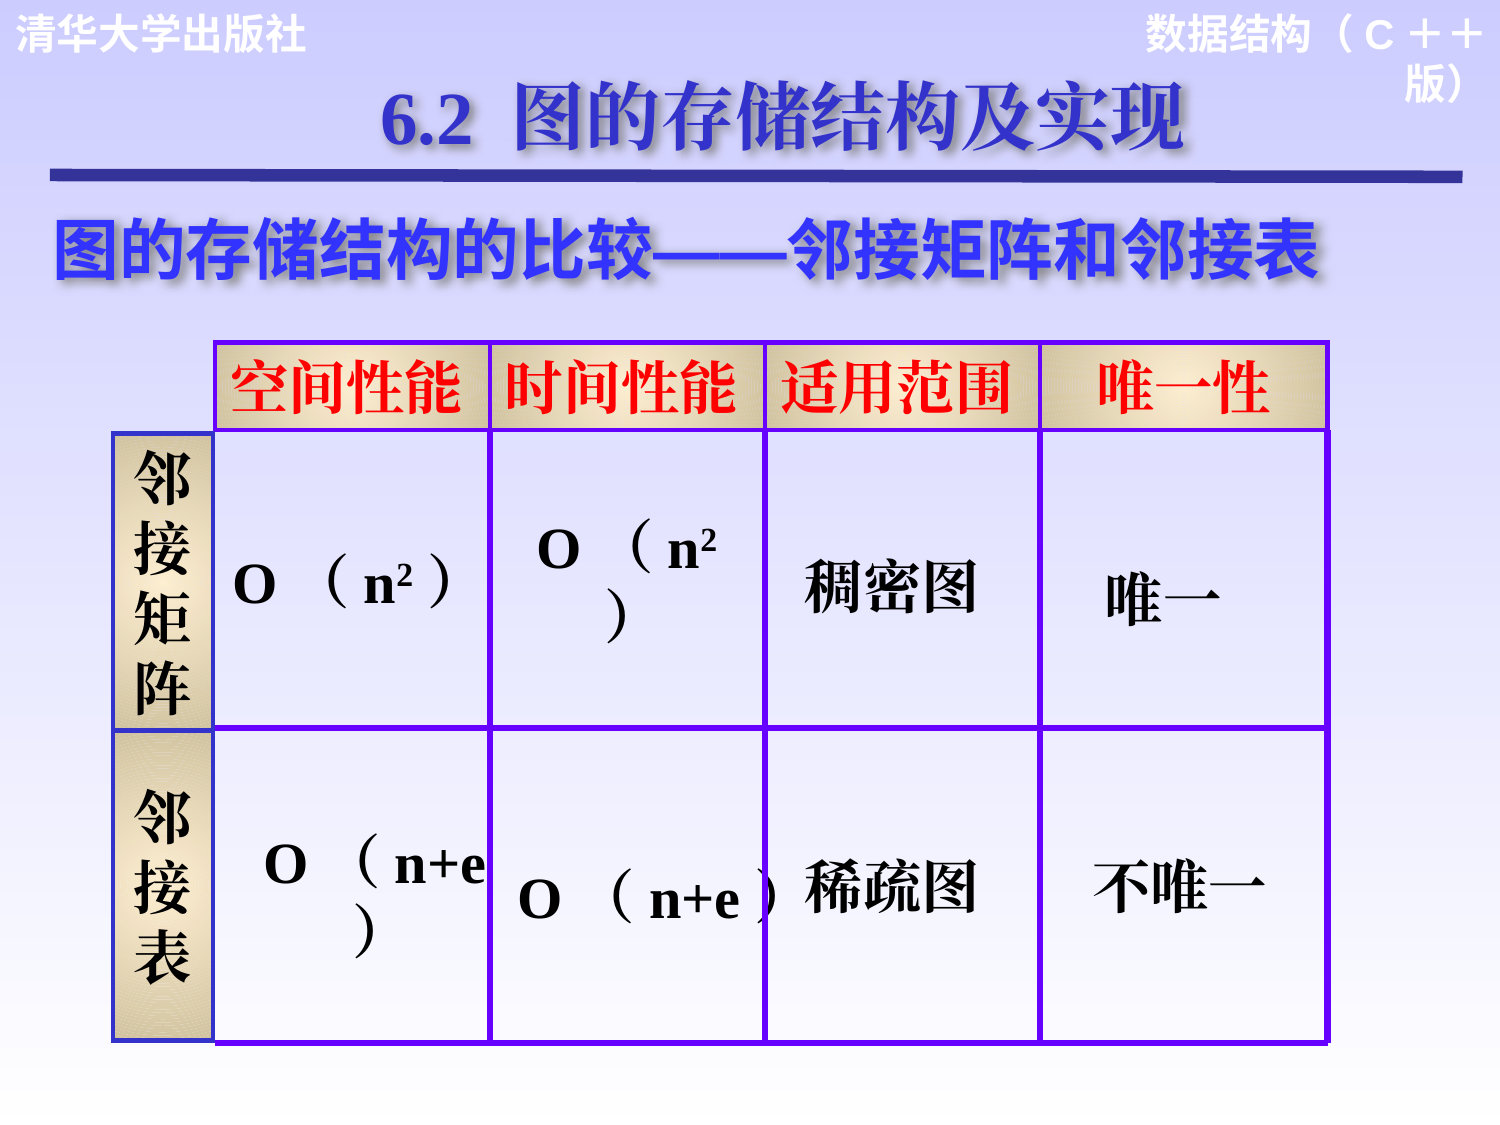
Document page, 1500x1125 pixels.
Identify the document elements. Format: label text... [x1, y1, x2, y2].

text_box 图的存储结构的比较——邻接矩阵和邻接表 [37, 199, 1450, 295]
text_box 6.2 图的存储结构及实现 [365, 62, 1203, 168]
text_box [214, 342, 1328, 429]
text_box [112, 433, 210, 1041]
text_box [214, 429, 1328, 1043]
